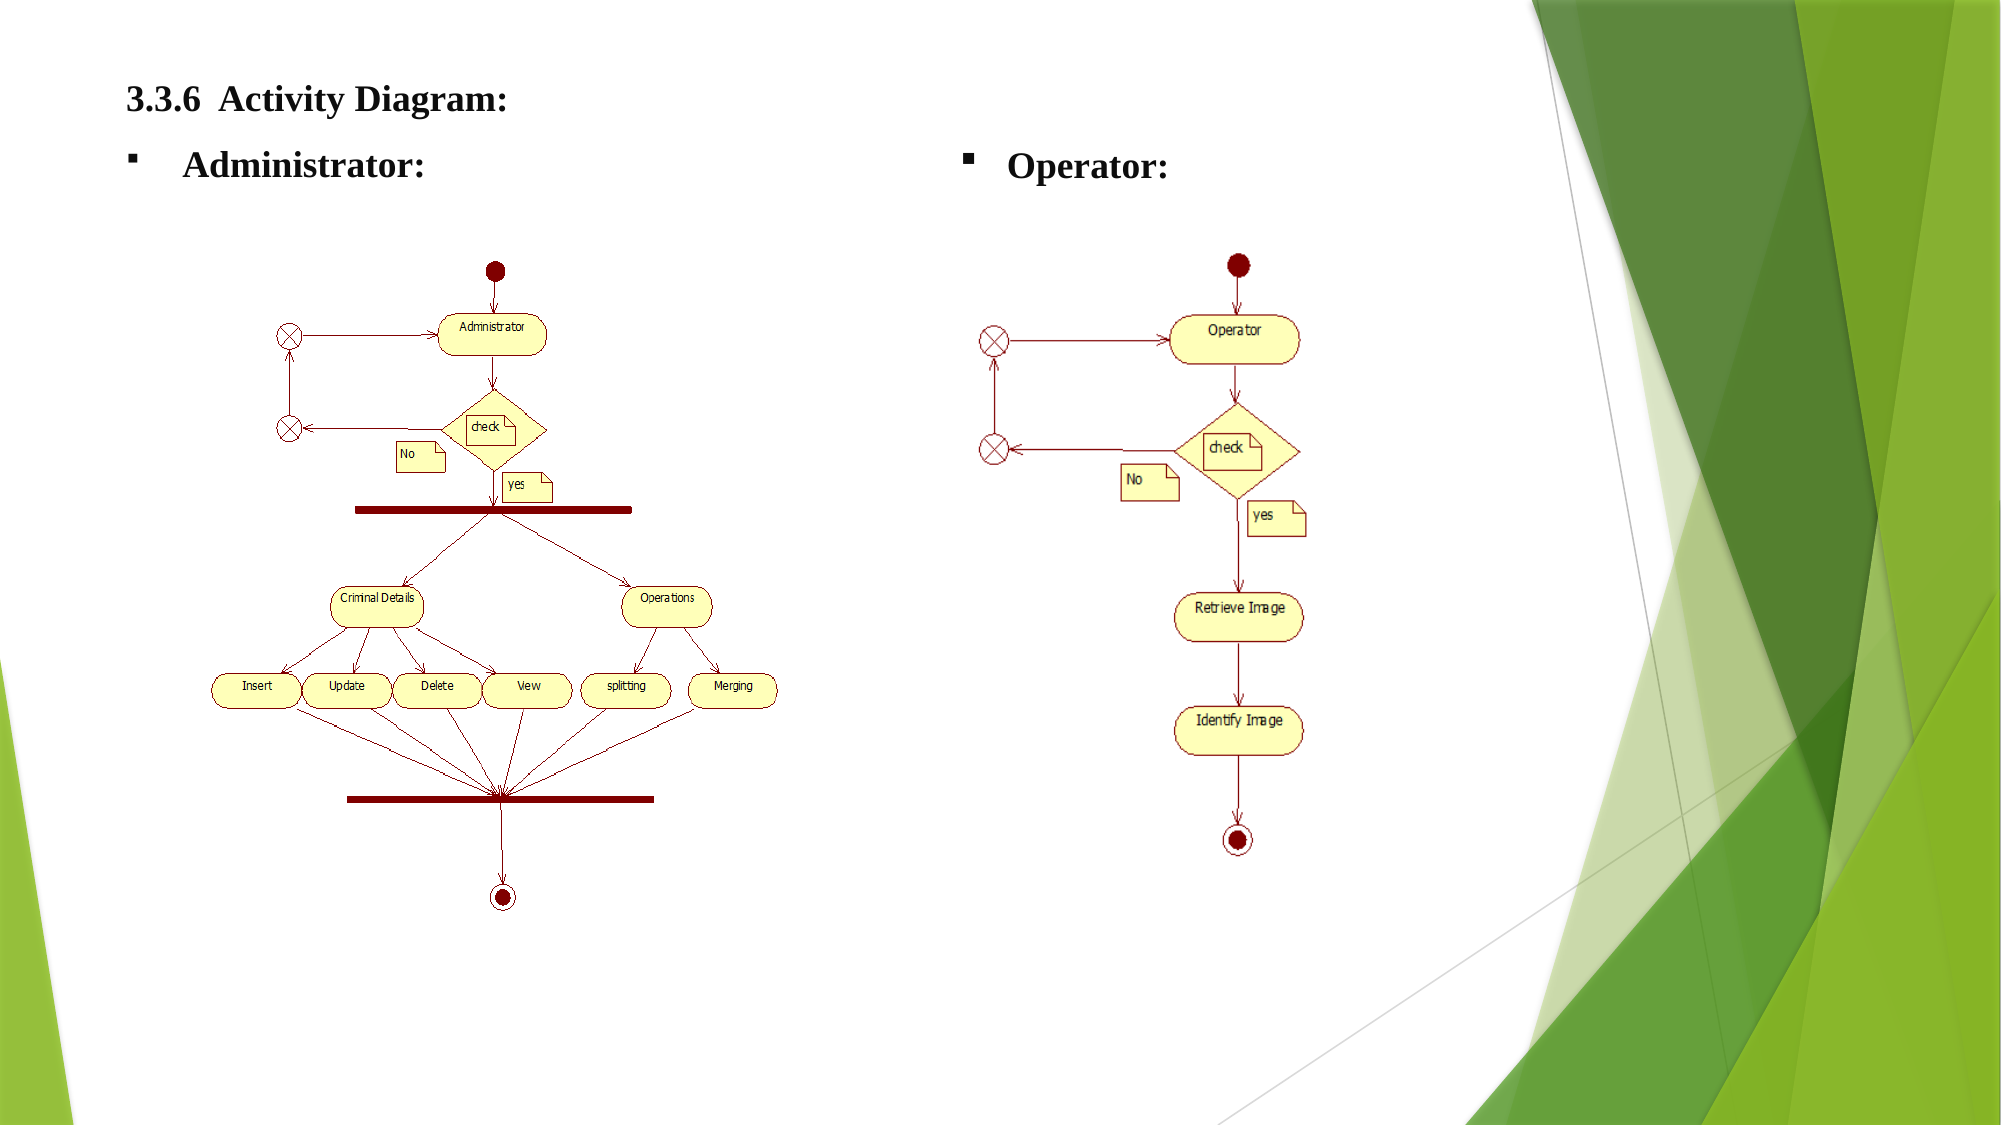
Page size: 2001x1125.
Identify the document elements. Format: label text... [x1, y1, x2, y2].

list 3.3.6 Activity Diagram: Administrator: [111, 66, 1522, 991]
text_box Operator: [945, 133, 1185, 233]
picture [188, 221, 1498, 968]
